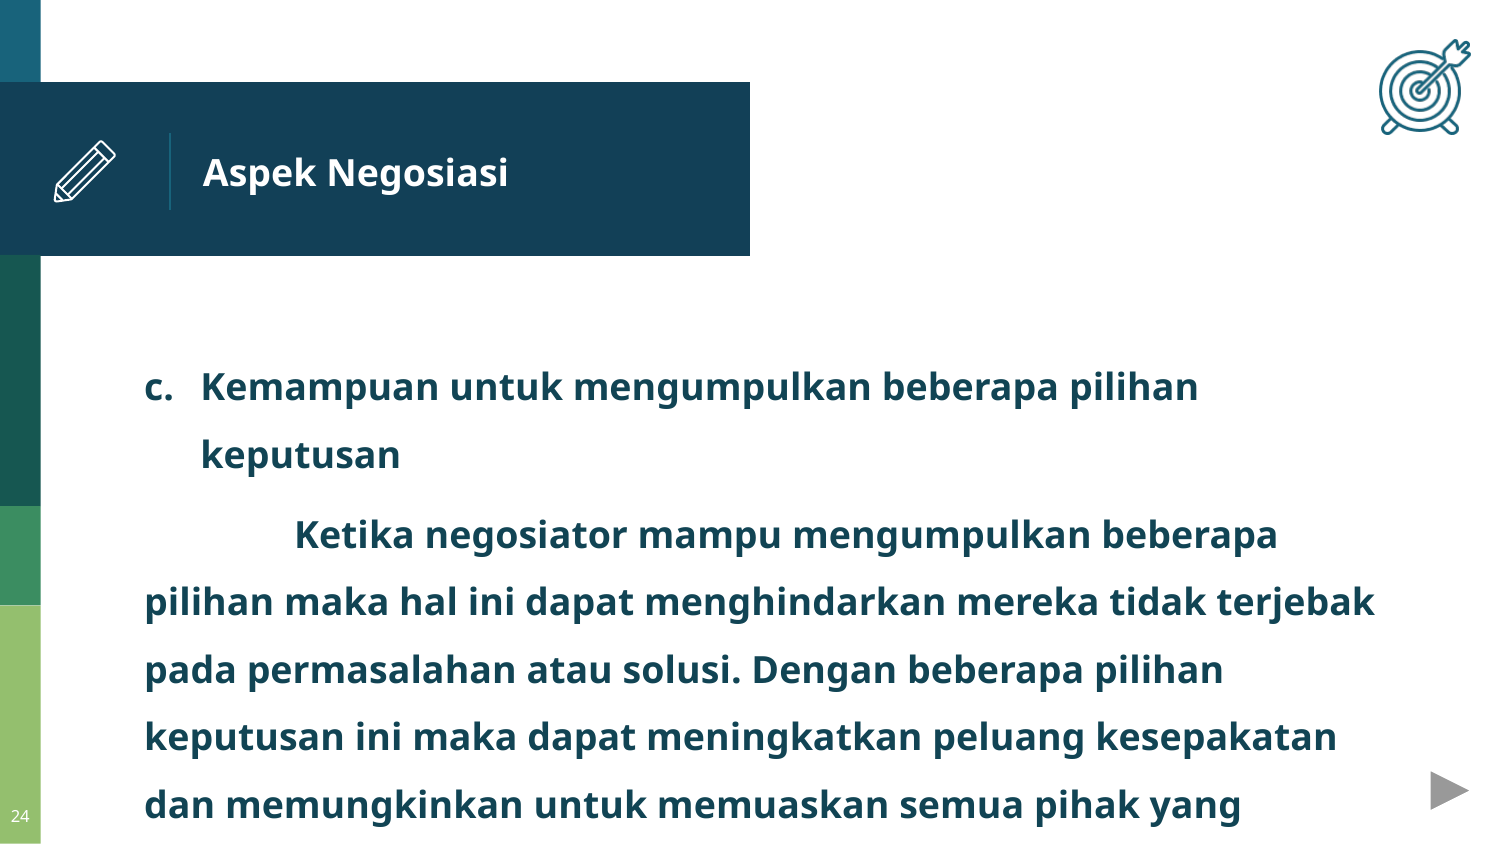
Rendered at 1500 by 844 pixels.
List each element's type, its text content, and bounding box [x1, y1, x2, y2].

text_box [1410, 758, 1493, 823]
slide_number 24 [0, 790, 49, 844]
list Kemampuan untuk mengumpulkan beberapa pilihan keputusan Ketika negosiator mampu mengumpulkan beberapa pilihan maka hal ini dapat menghindarkan mereka tidak terjebak pada permasalahan atau solusi. Dengan beberapa pilihan keputusan ini maka dapat meningkatkan peluang kesepakatan dan memungkinkan untuk memuaskan semua pihak yang bernegosiasi. [120, 325, 1419, 844]
picture [1379, 39, 1471, 135]
title Aspek Negosiasi [187, 87, 715, 256]
